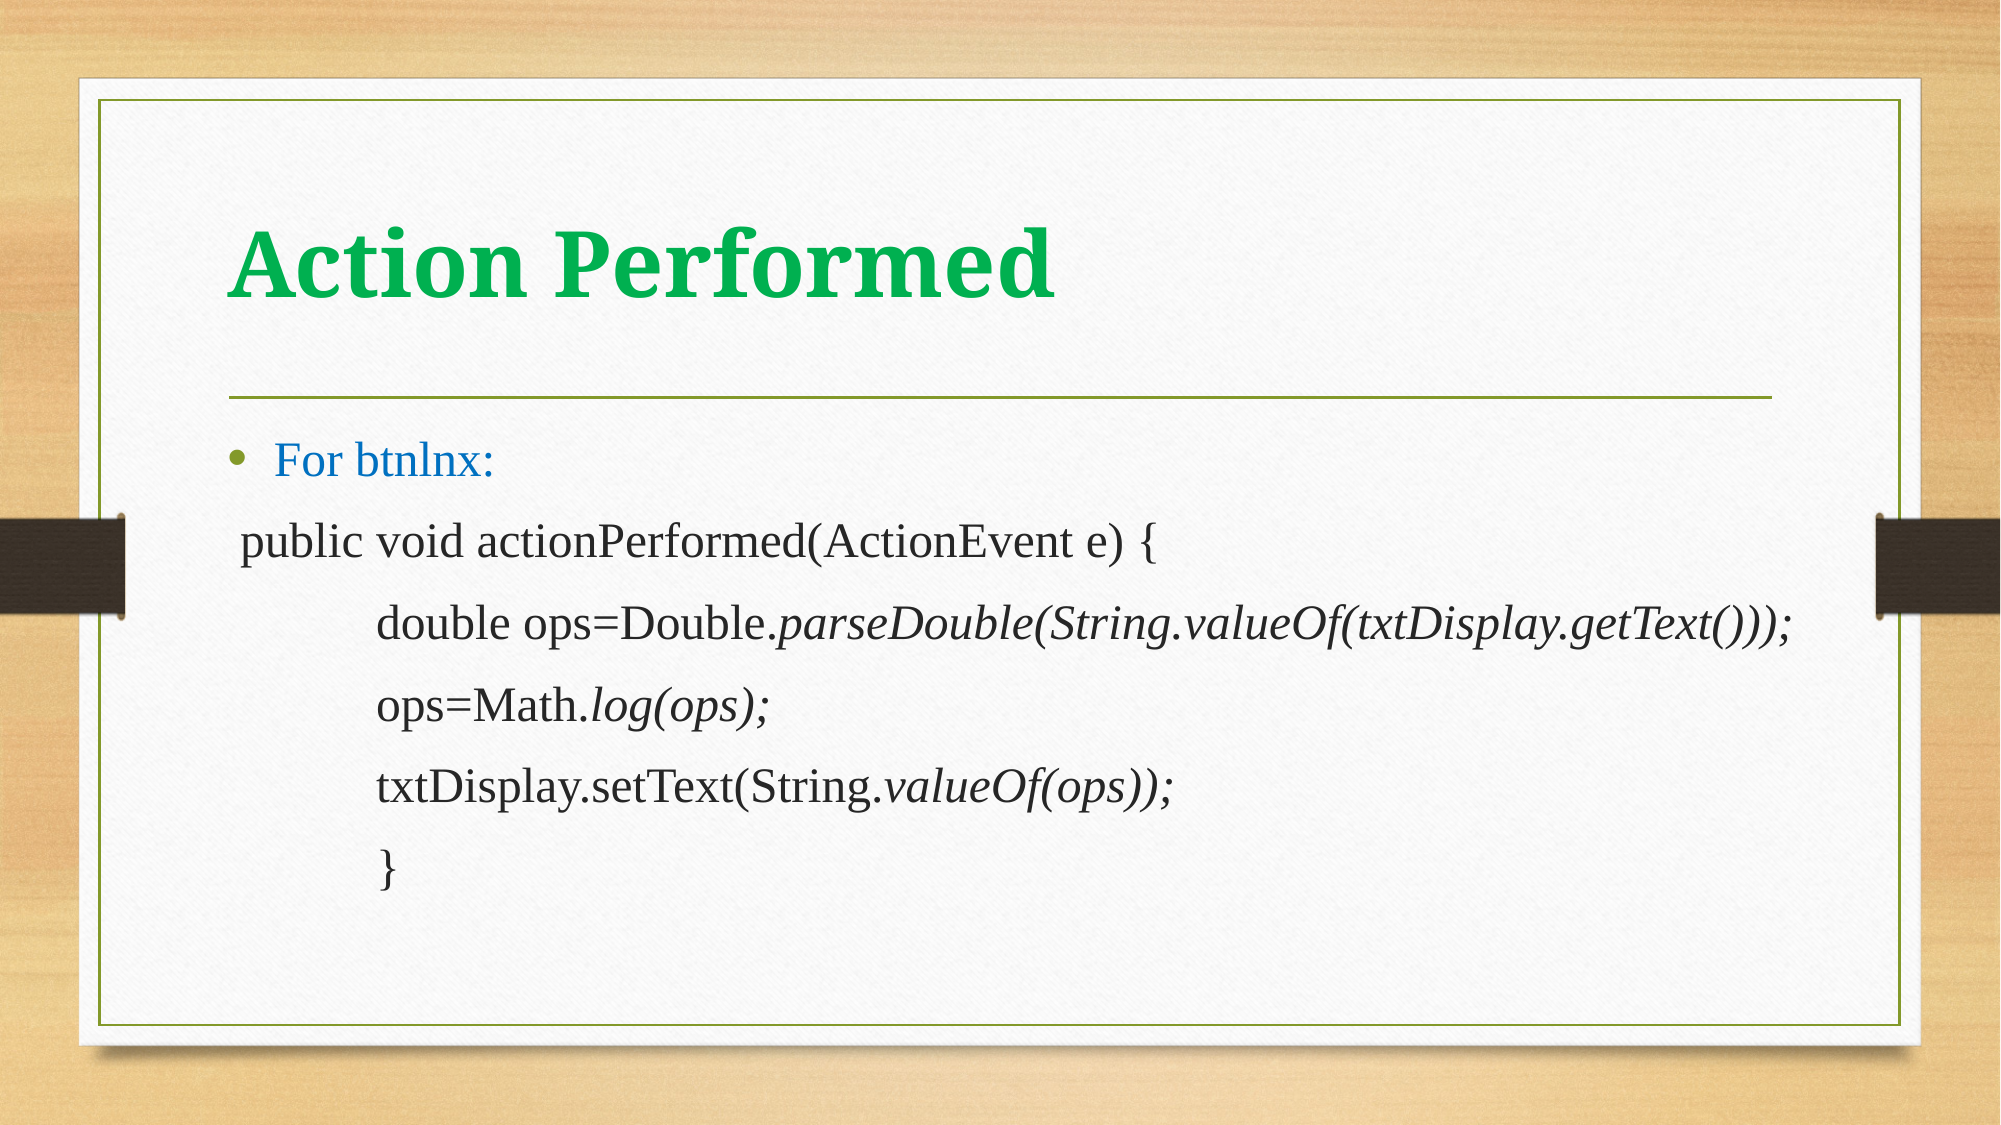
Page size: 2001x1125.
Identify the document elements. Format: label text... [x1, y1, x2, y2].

title Action Performed [212, 161, 1788, 362]
picture [0, 0, 2001, 1125]
list For btnlnx: public void actionPerformed(ActionEvent e) { double ops=Double.parseDouble(String.valueOf(txtDisplay.getText())); ops=Math.log(ops); txtDisplay.setText(String.valueOf(ops)); } [212, 419, 1843, 964]
